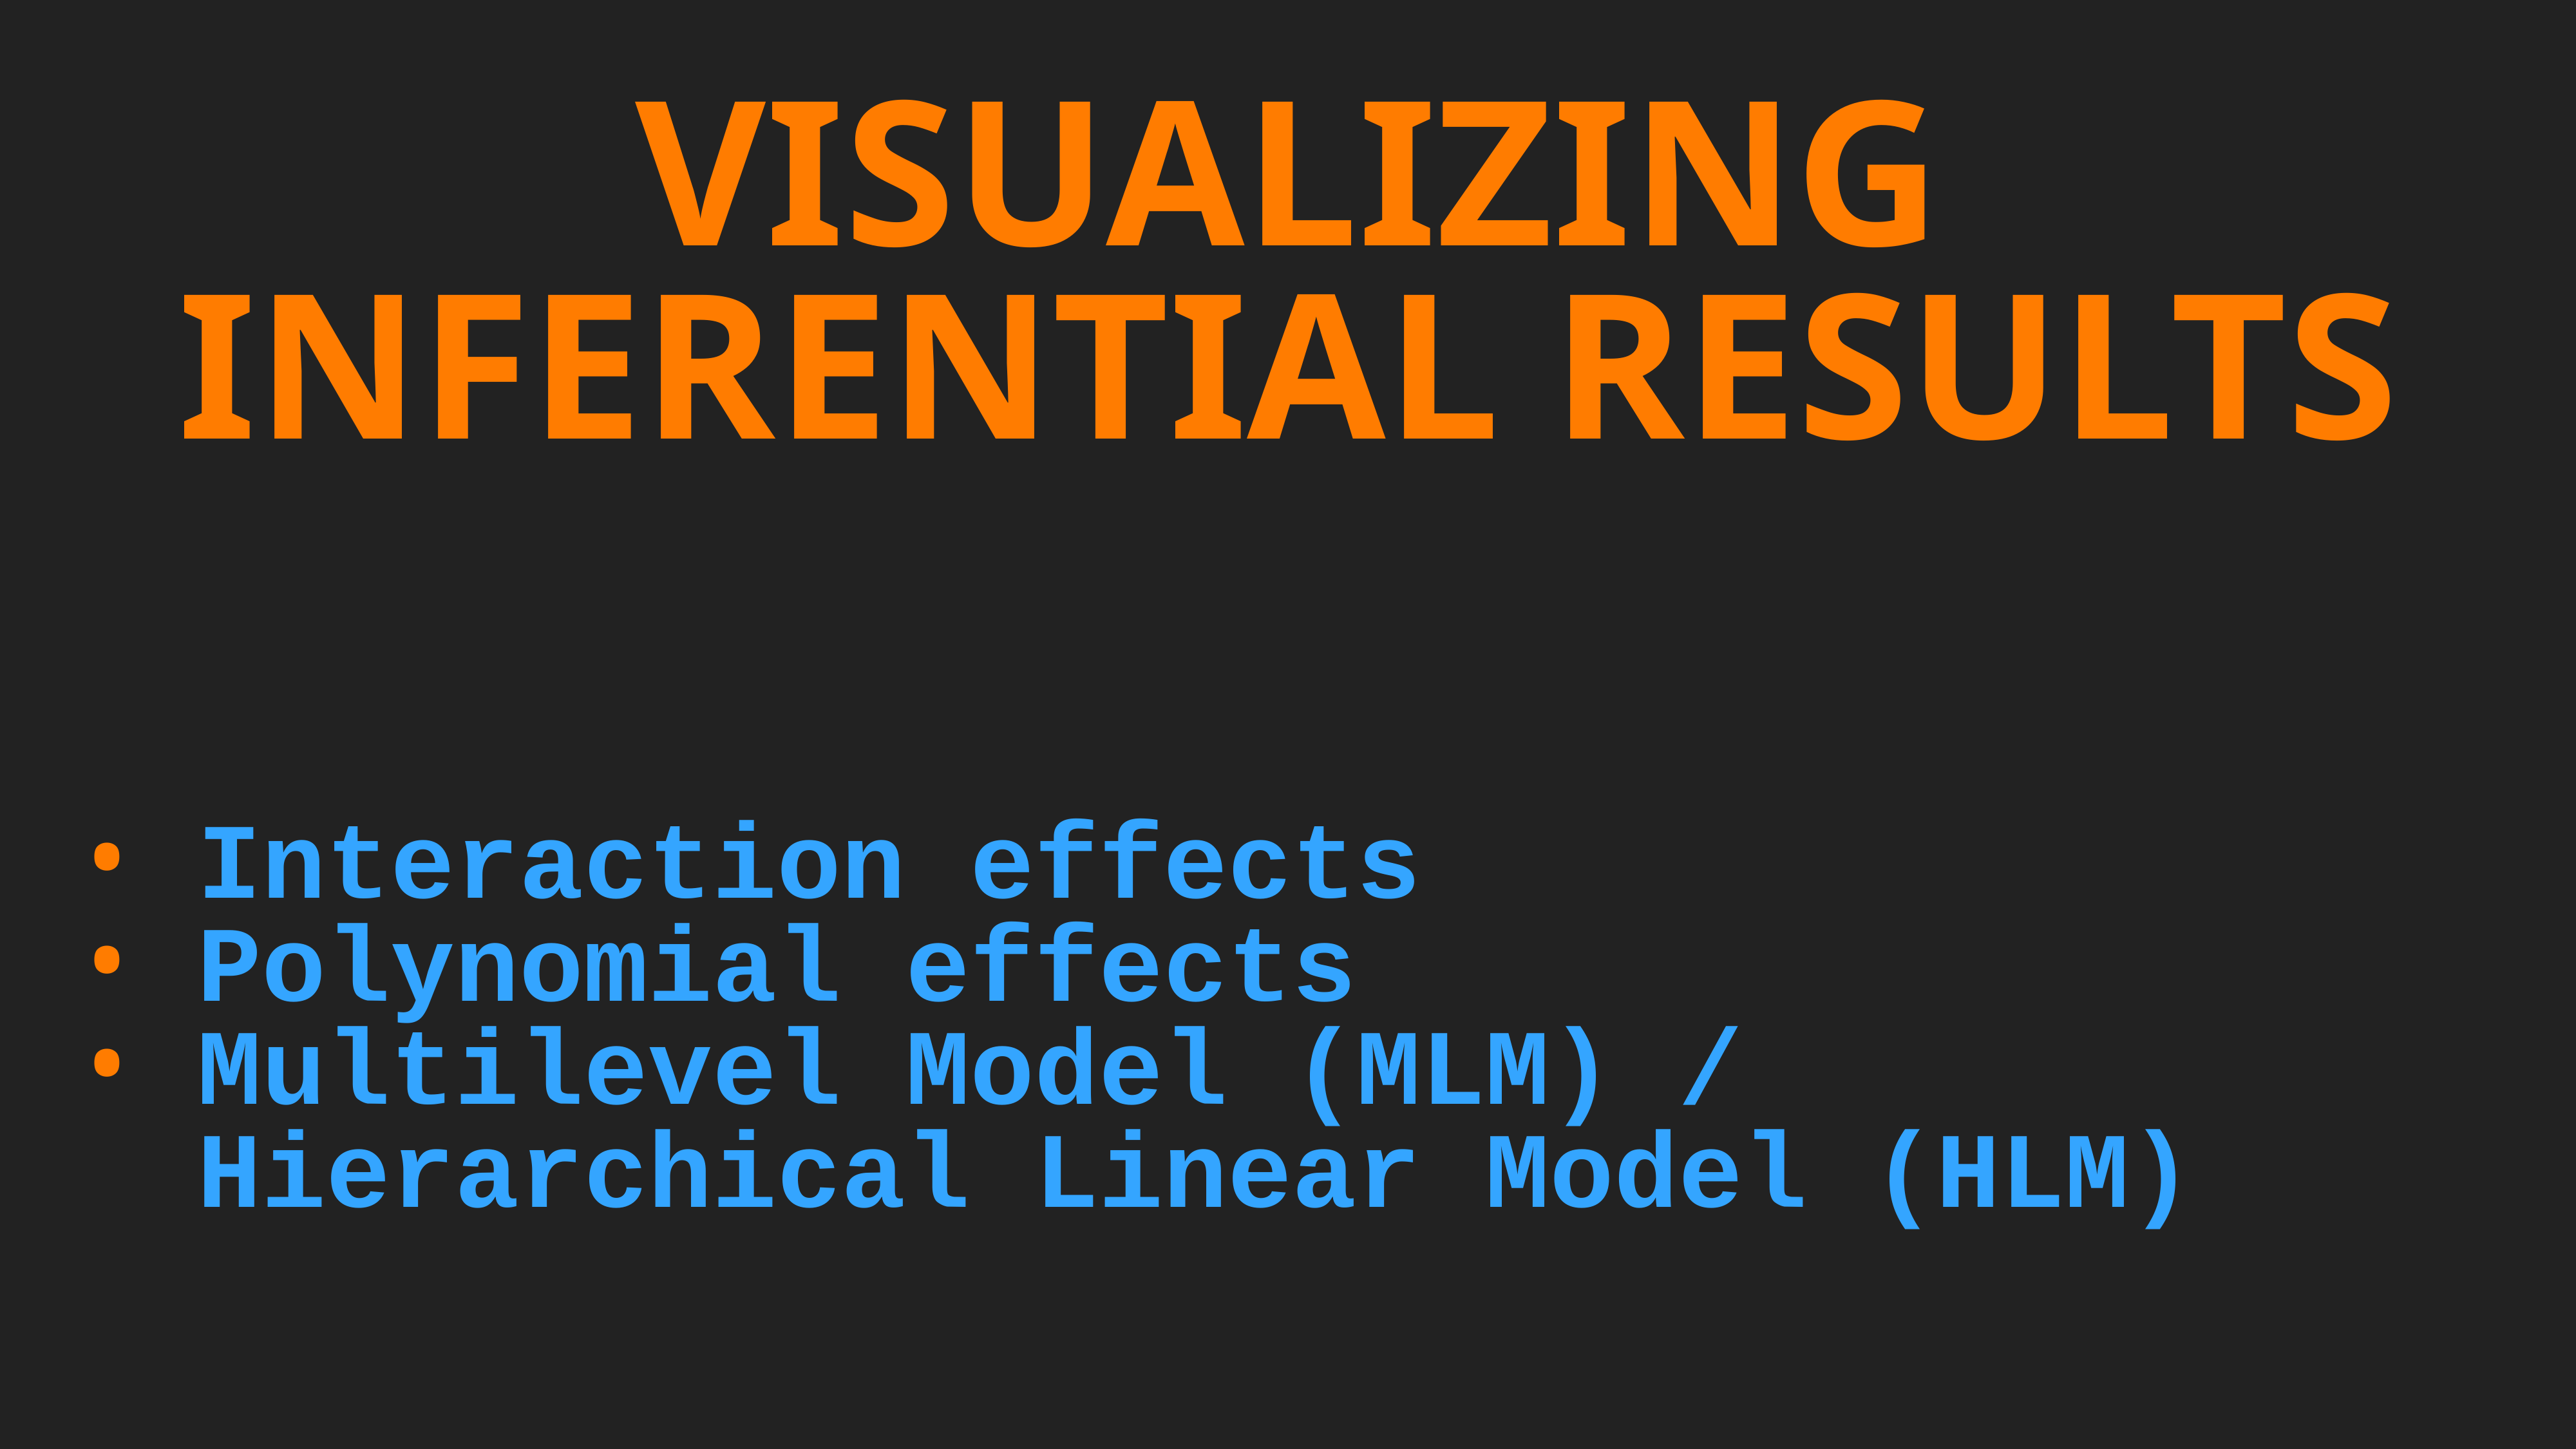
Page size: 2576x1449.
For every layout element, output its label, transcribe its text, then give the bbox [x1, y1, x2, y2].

text_box Interaction effects Polynomial effects Multilevel Model (MLM) / Hierarchical Linear Model (HLM) [80, 810, 2496, 1233]
text_box Visualizing Inferential Results [95, 86, 2481, 483]
